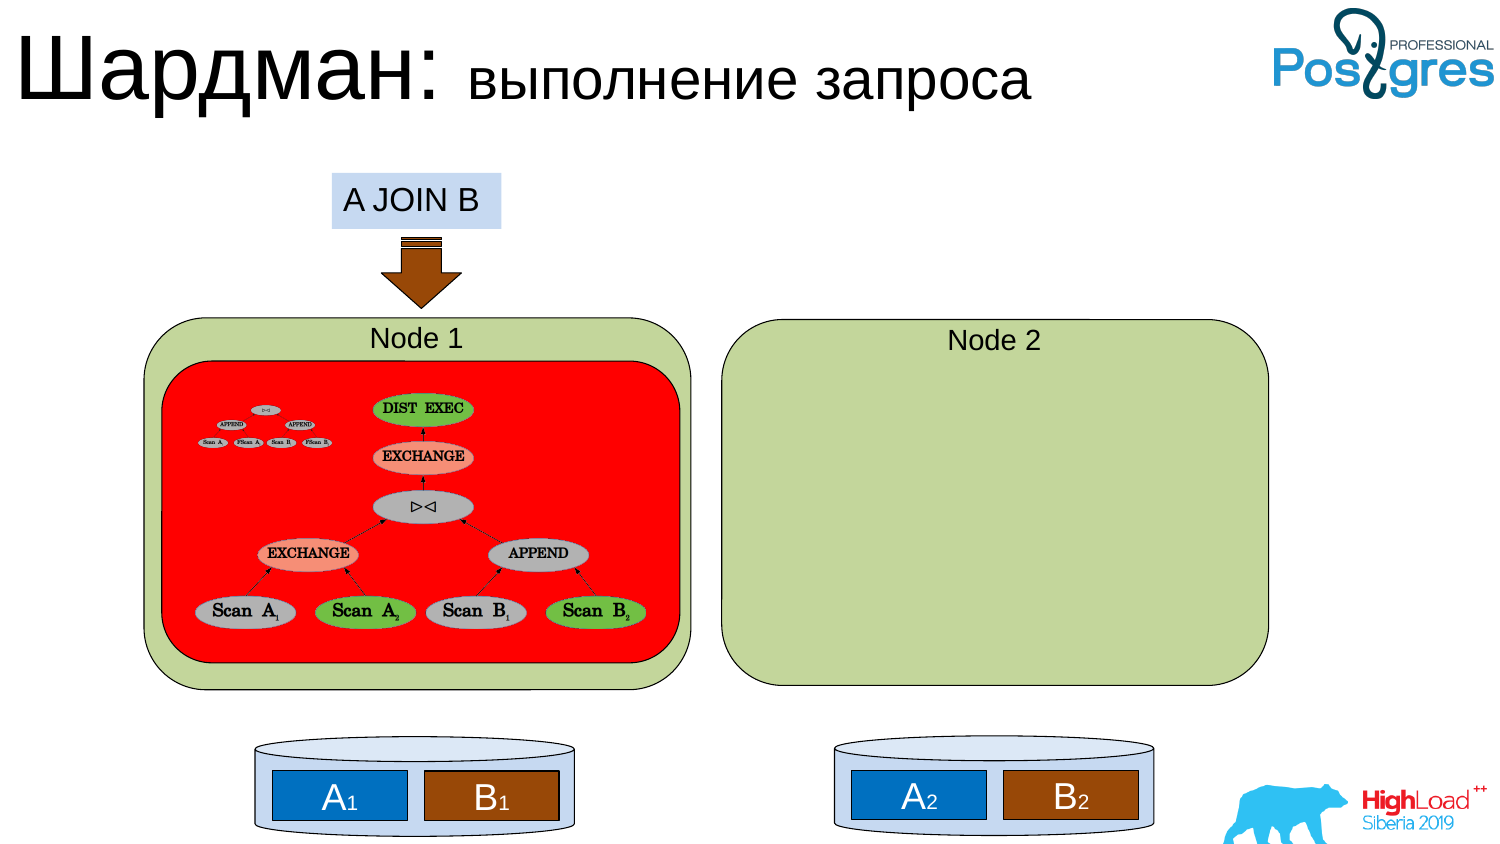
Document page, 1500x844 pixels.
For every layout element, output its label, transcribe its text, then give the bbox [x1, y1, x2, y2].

text_box [719, 355, 1271, 688]
text_box B2 [1002, 768, 1141, 821]
picture [0, 0, 1500, 844]
text_box [379, 235, 464, 311]
text_box [141, 353, 693, 692]
text_box Node 2 [721, 315, 1267, 355]
text_box A2 [850, 768, 989, 821]
text_box Node 1 [144, 313, 690, 353]
text_box [252, 734, 577, 839]
text_box [159, 358, 682, 665]
text_box A JOIN B [331, 172, 502, 229]
text_box [832, 733, 1156, 838]
text_box B1 [422, 769, 561, 822]
title Шардман: выполнение запроса [0, 0, 1350, 141]
text_box A1 [270, 769, 409, 822]
